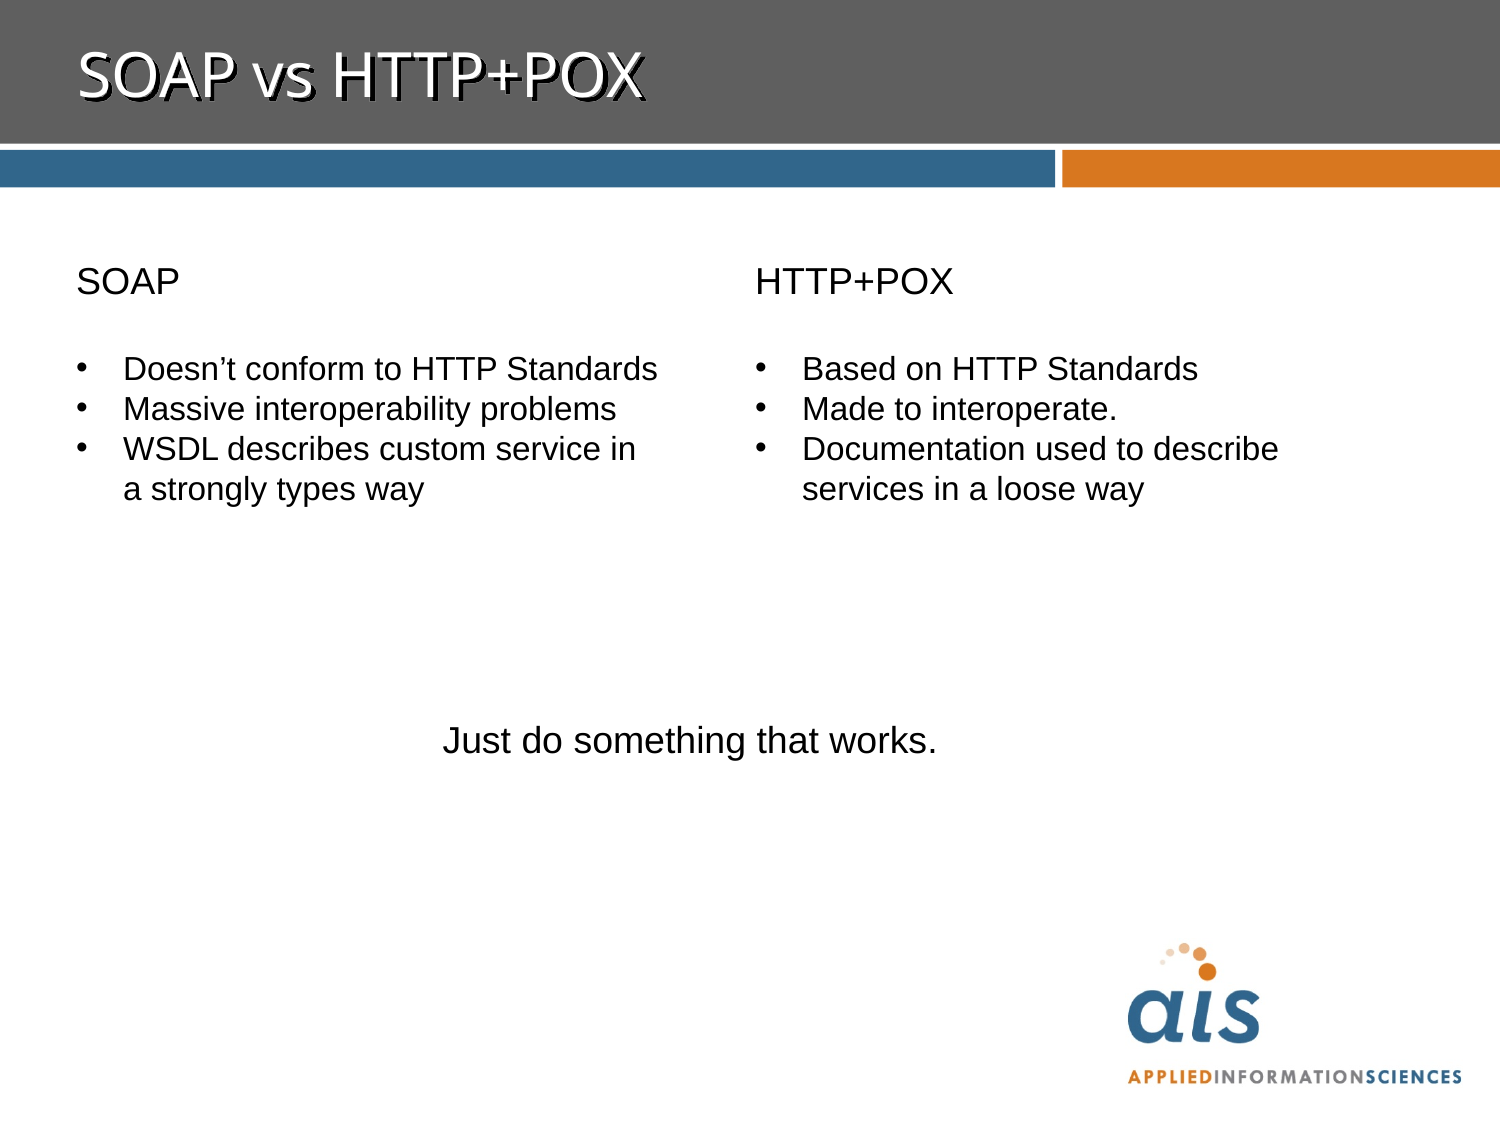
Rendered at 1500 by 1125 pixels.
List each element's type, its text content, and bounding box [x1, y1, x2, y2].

text_box HTTP+POX Based on HTTP Standards Made to interoperate. Documentation used to describe services in a loose way [740, 249, 1353, 595]
title SOAP vs HTTP+POX [62, 12, 1426, 133]
picture [1125, 938, 1463, 1088]
text_box SOAP Doesn’t conform to HTTP Standards Massive interoperability problems WSDL describes custom service in a strongly types way [61, 249, 674, 635]
text_box Just do something that works. [427, 708, 953, 769]
